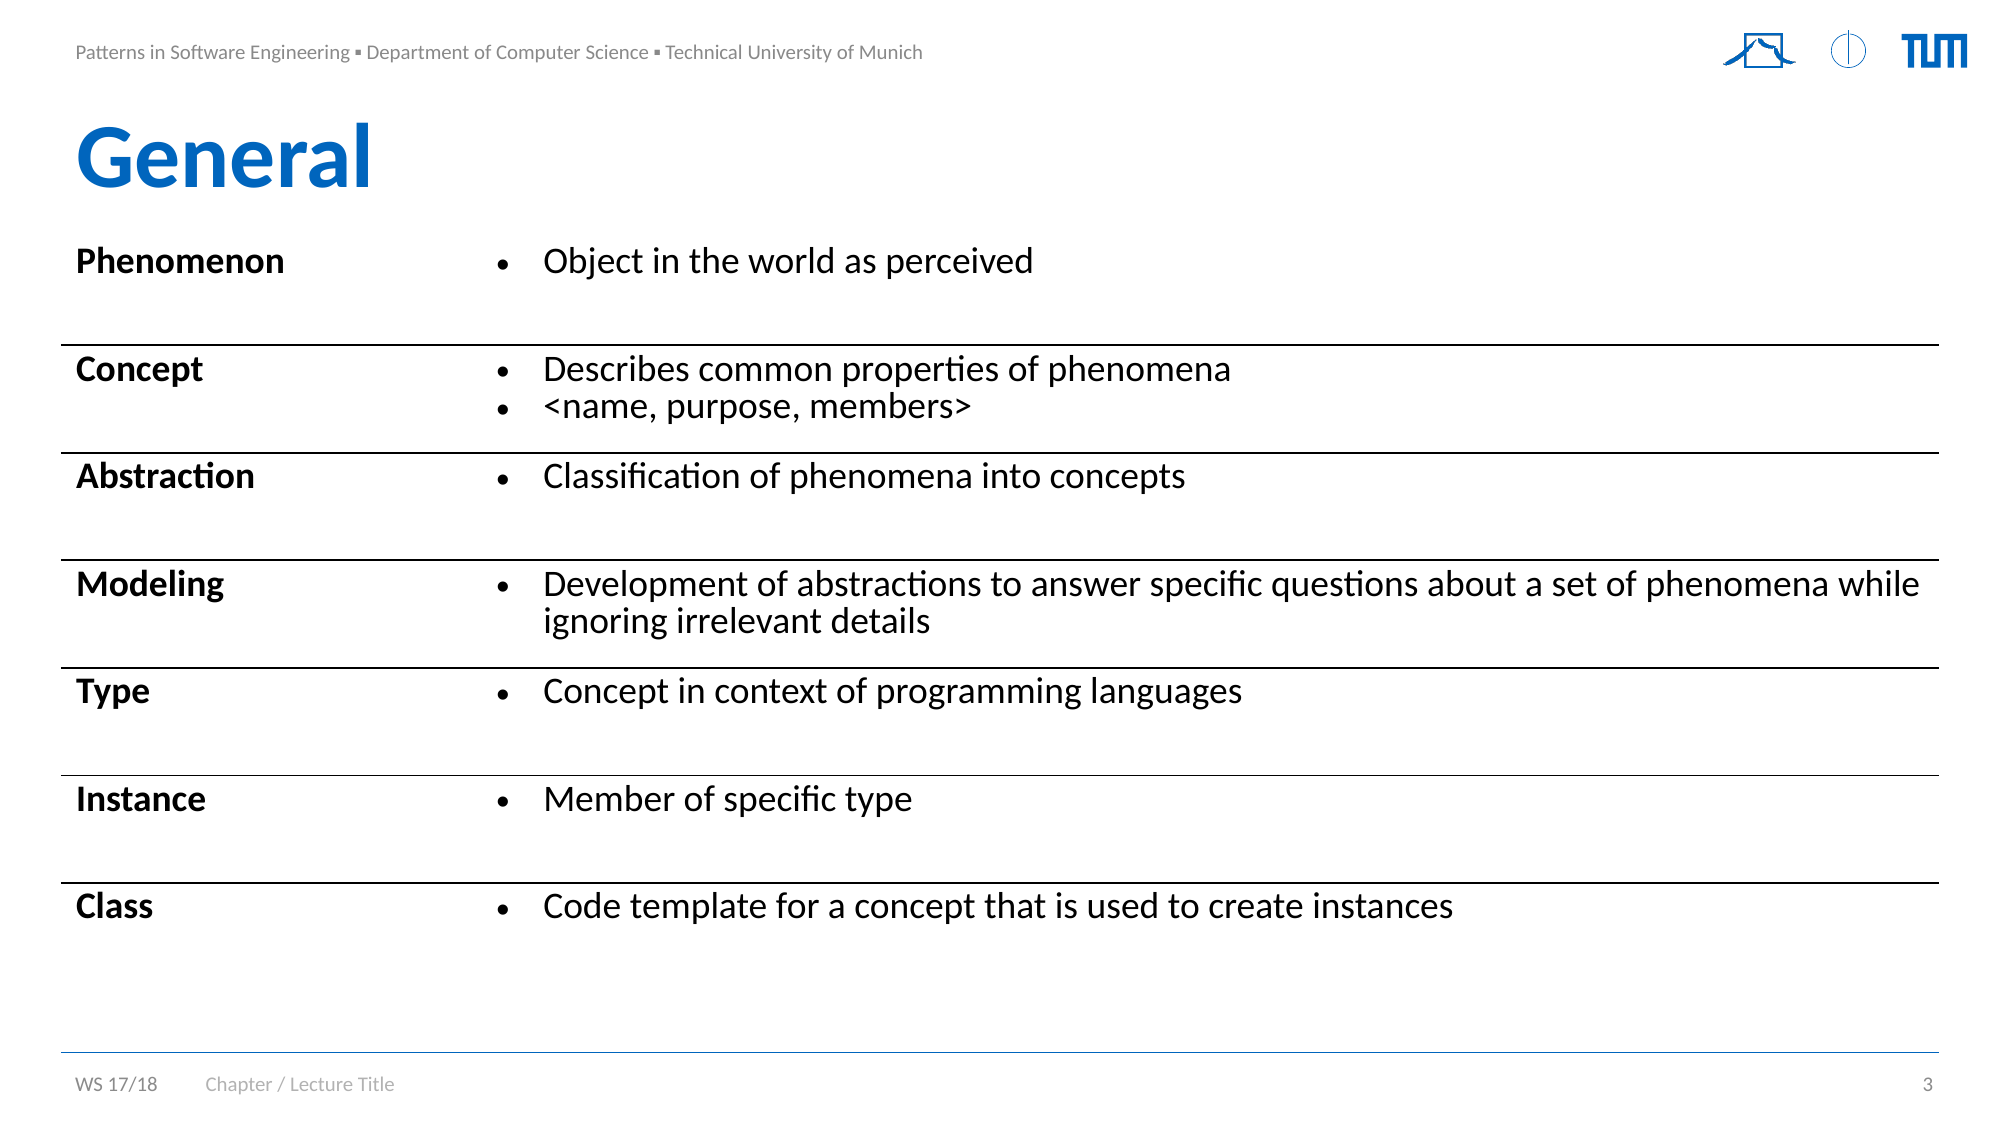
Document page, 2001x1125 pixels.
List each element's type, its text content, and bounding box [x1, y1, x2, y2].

slide_number 3 [1850, 1065, 1940, 1101]
table_cell Type [61, 669, 482, 775]
footer Chapter / Lecture Title [190, 1065, 1482, 1101]
table_cell Development of abstractions to answer specific questions about a set of phenomena while ignoring irrelevant details [482, 561, 1939, 667]
table_cell Instance [61, 776, 482, 882]
table_header Object in the world as perceived [482, 238, 1939, 344]
table_cell Code template for a concept that is used to create instances [482, 884, 1939, 991]
slide_number WS 17/18 [61, 1065, 173, 1101]
table_cell Member of specific type [482, 776, 1939, 882]
table_cell Class [61, 884, 482, 991]
table_cell Abstraction [61, 454, 482, 559]
title General [60, 102, 1940, 214]
table_header Phenomenon [61, 238, 482, 344]
table_cell Concept in context of programming languages [482, 669, 1939, 775]
table_cell Concept [61, 346, 482, 452]
table_cell Modeling [61, 561, 482, 667]
table_cell Describes common properties of phenomena <name, purpose, members> [482, 346, 1939, 452]
table_cell Classification of phenomena into concepts [482, 454, 1939, 559]
picture [1723, 33, 1796, 68]
